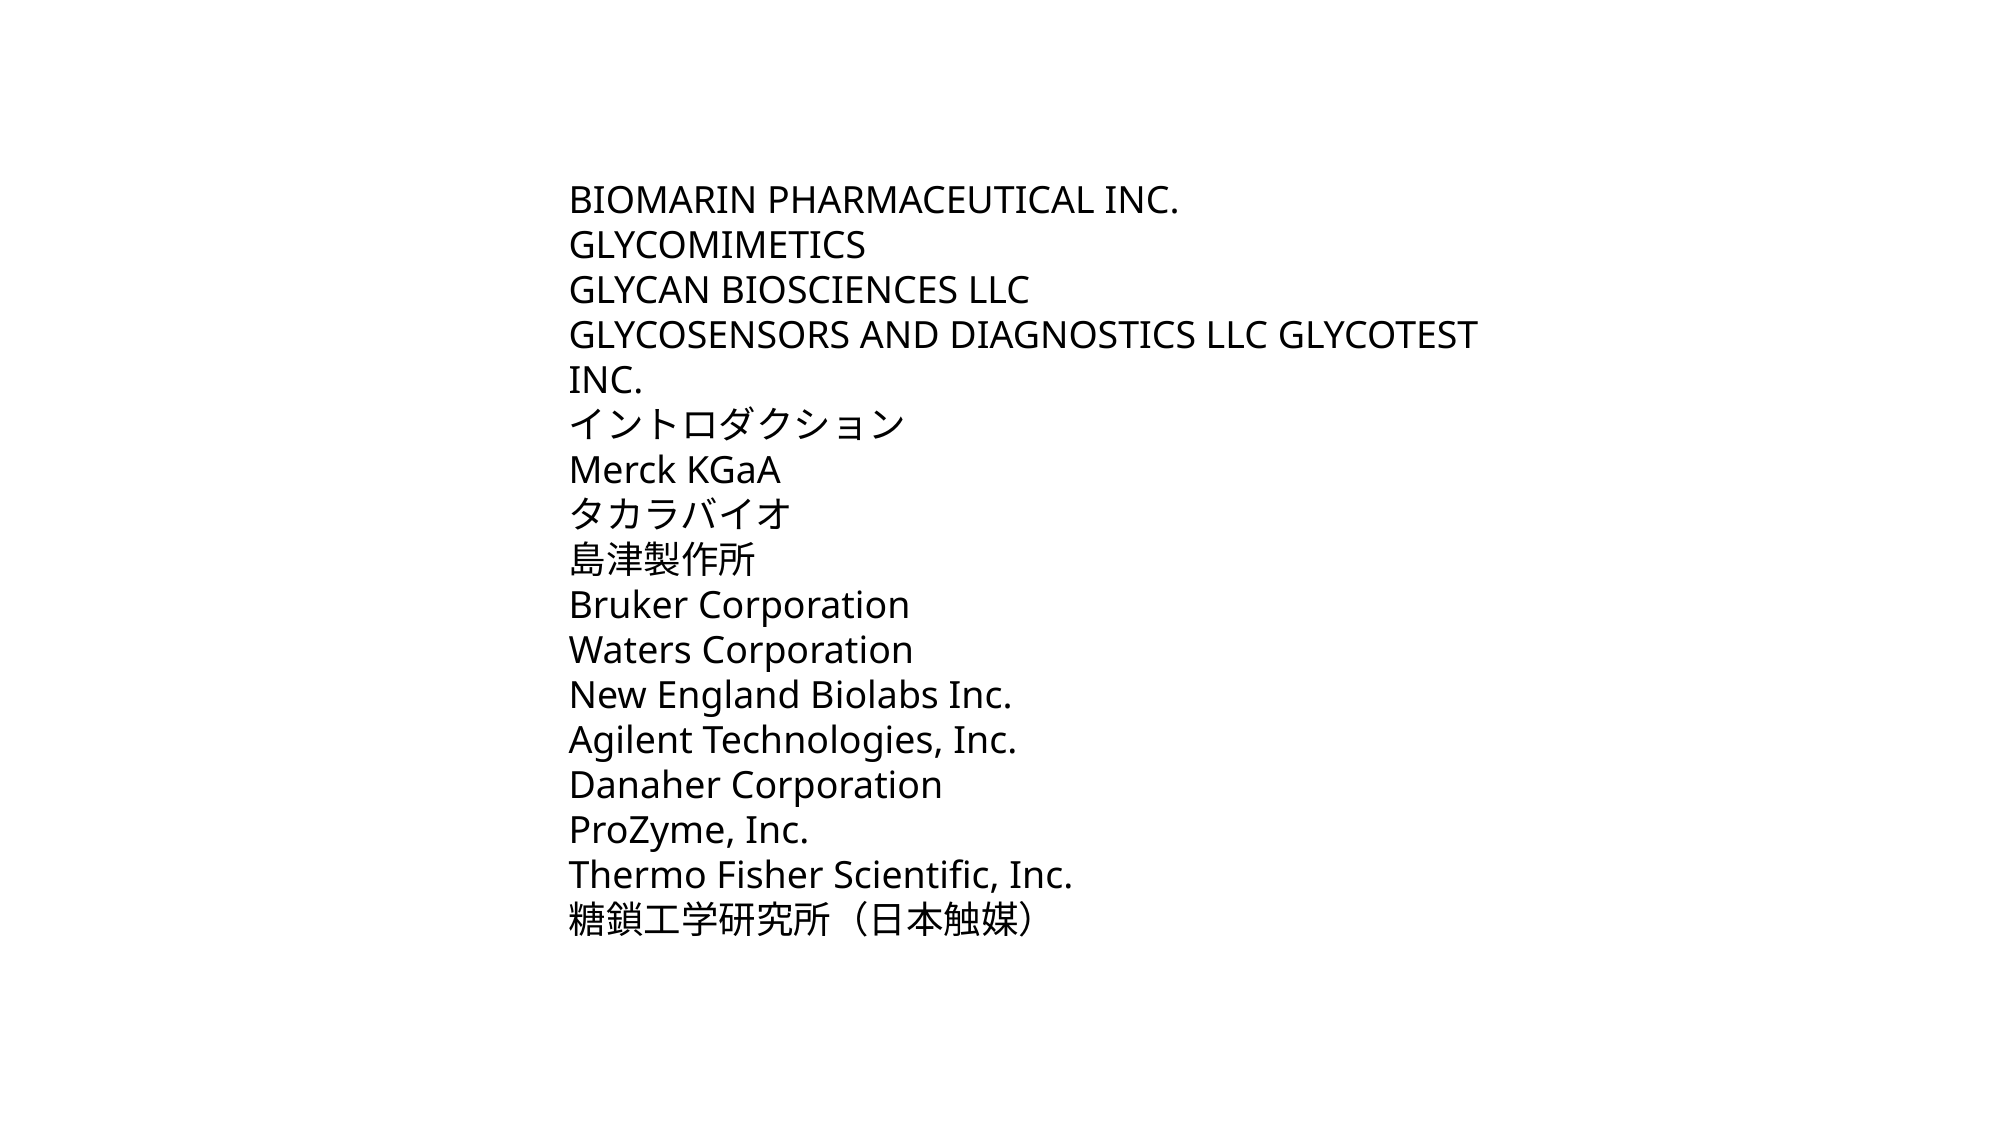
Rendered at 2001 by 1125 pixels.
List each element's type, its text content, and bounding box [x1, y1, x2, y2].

text_box BIOMARIN PHARMACEUTICAL INC. GLYCOMIMETICS GLYCAN BIOSCIENCES LLC GLYCOSENSORS AND DIAGNOSTICS LLC GLYCOTEST INC. イントロダクション Merck KGaA タカラバイオ 島津製作所 Bruker Corporation Waters Corporation New England Biolabs Inc. Agilent Technologies, Inc. Danaher Corporation ProZyme, Inc. Thermo Fisher Scientific, Inc. 糖鎖工学研究所（日本触媒） [553, 168, 1554, 949]
